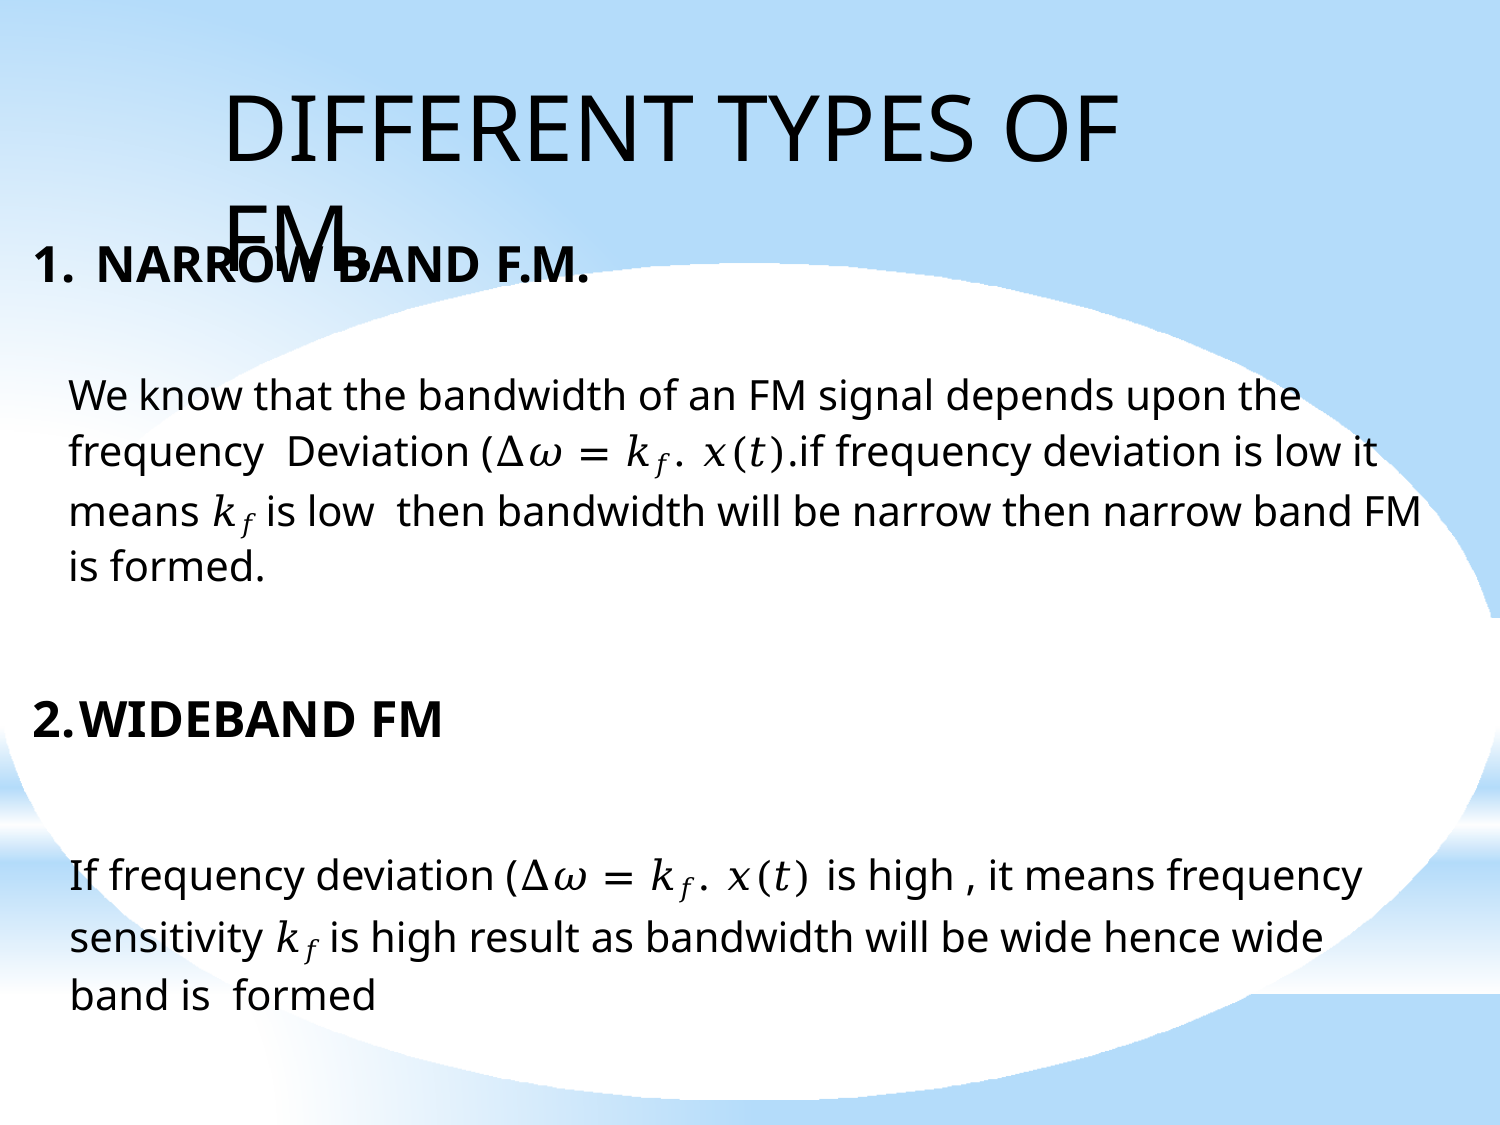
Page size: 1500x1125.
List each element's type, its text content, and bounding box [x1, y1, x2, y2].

text_box NARROW BAND F.M. We know that the bandwidth of an FM signal depends upon the frequency Deviation (∆𝜔 = 𝑘𝑓. 𝑥(𝑡).if frequency deviation is low it means 𝑘𝑓 is low then bandwidth will be narrow then narrow band FM is formed. WIDEBAND FM If frequency deviation (∆𝜔 = 𝑘𝑓. 𝑥(𝑡) is high , it means frequency sensitivity 𝑘𝑓 is high result as bandwidth will be wide hence wide band is formed [24, 230, 1454, 1019]
picture [0, 0, 1500, 1125]
title DIFFERENT TYPES OF FM. [219, 67, 1253, 230]
